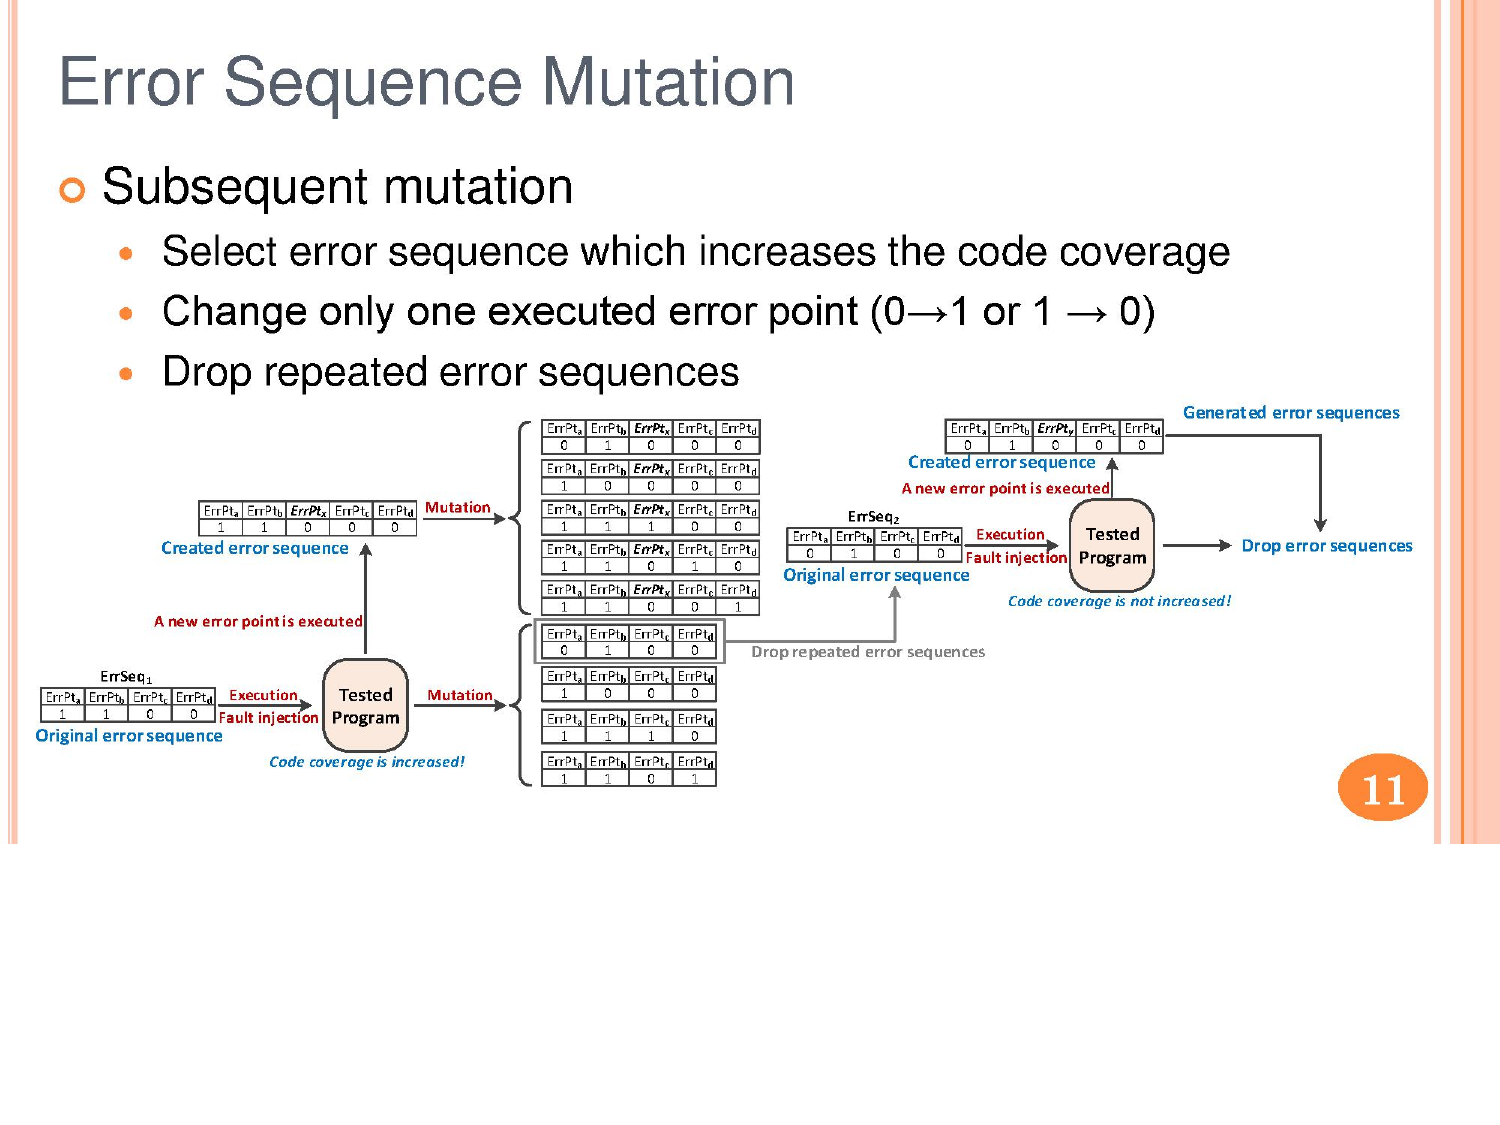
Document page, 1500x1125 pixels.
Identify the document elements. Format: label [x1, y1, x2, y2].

picture [0, 0, 1500, 844]
